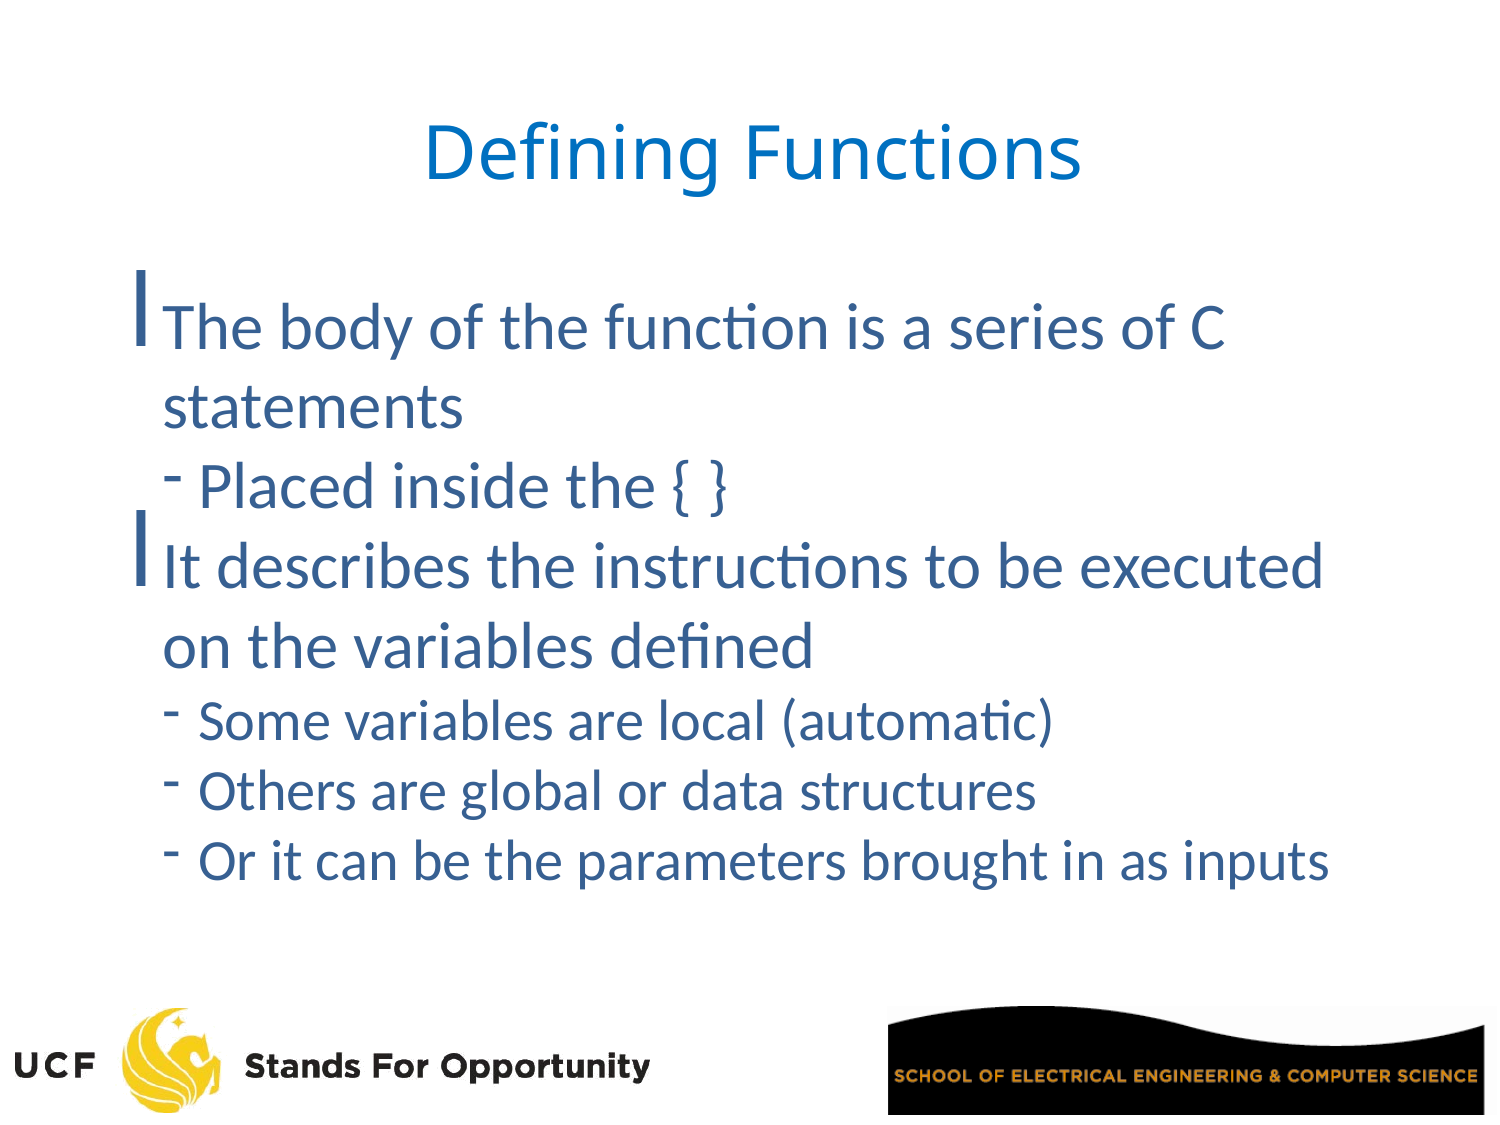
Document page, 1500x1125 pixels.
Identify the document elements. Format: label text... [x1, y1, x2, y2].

text_box The body of the function is a series of C statements Placed inside the { } It describes the instructions to be executed on the variables defined Some variables are local (automatic) Others are global or data structures Or it can be the parameters brought in as inputs [112, 275, 1388, 1063]
picture [887, 1006, 1497, 1115]
text_box Defining Functions [79, 52, 1427, 248]
picture [15, 1008, 650, 1113]
